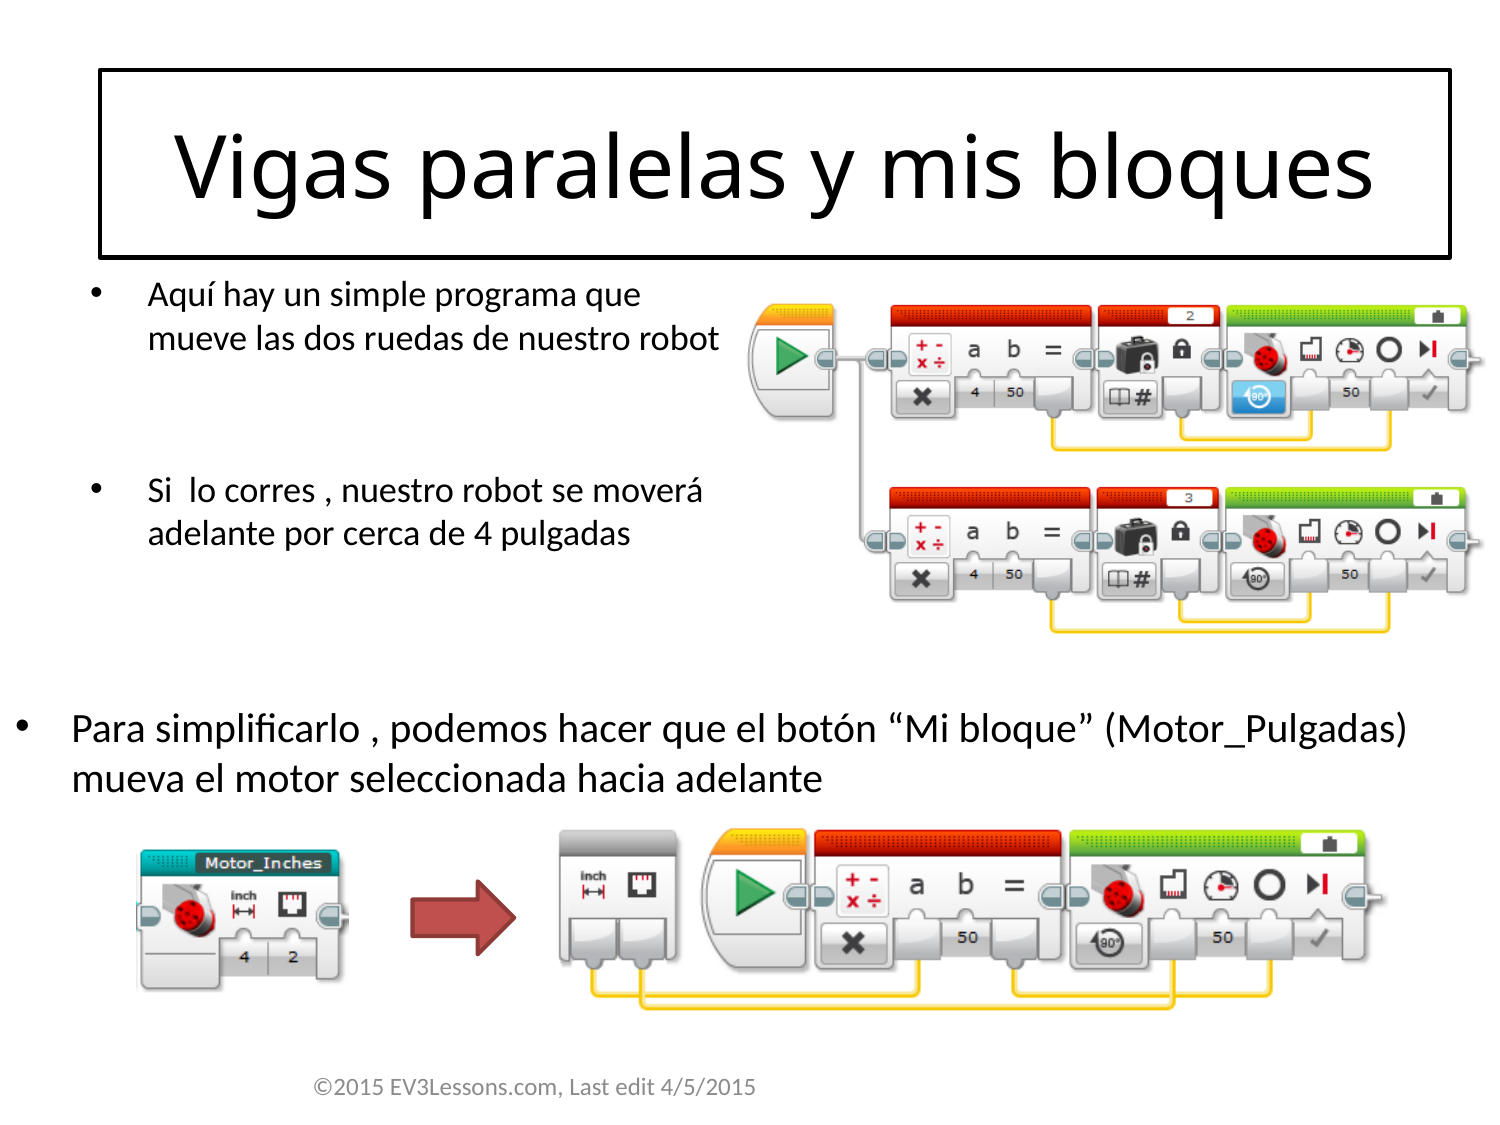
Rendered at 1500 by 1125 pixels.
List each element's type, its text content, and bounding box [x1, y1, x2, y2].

text_box [410, 879, 517, 957]
text_box Vigas paralelas y mis bloques [98, 68, 1452, 260]
list Aquí hay un simple programa que mueve las dos ruedas de nuestro robot Si lo corres , nuestro robot se moverá adelante por cerca de 4 pulgadas [75, 262, 743, 657]
picture [135, 841, 349, 994]
picture [741, 286, 1500, 646]
footer ©2015 EV3Lessons.com, Last edit 4/5/2015 [32, 1055, 1038, 1116]
picture [539, 805, 1392, 1031]
text_box Para simplificarlo , podemos hacer que el botón “Mi bloque” (Motor_Pulgadas) mueva el motor seleccionada hacia adelante [0, 692, 1450, 879]
